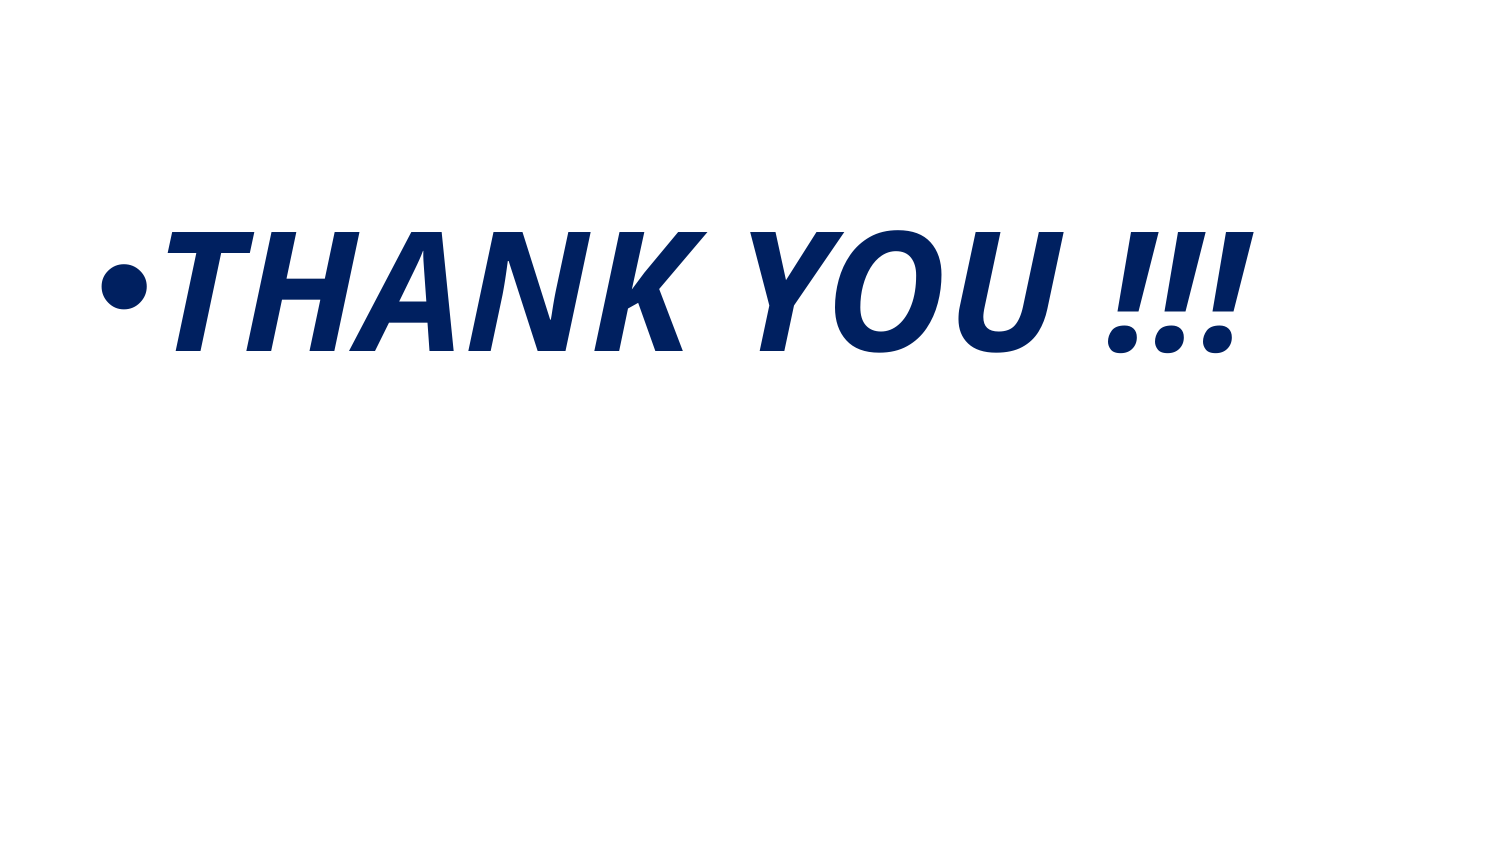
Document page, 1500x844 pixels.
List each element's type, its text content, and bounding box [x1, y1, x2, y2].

list THANK YOU !!! [80, 169, 1479, 553]
